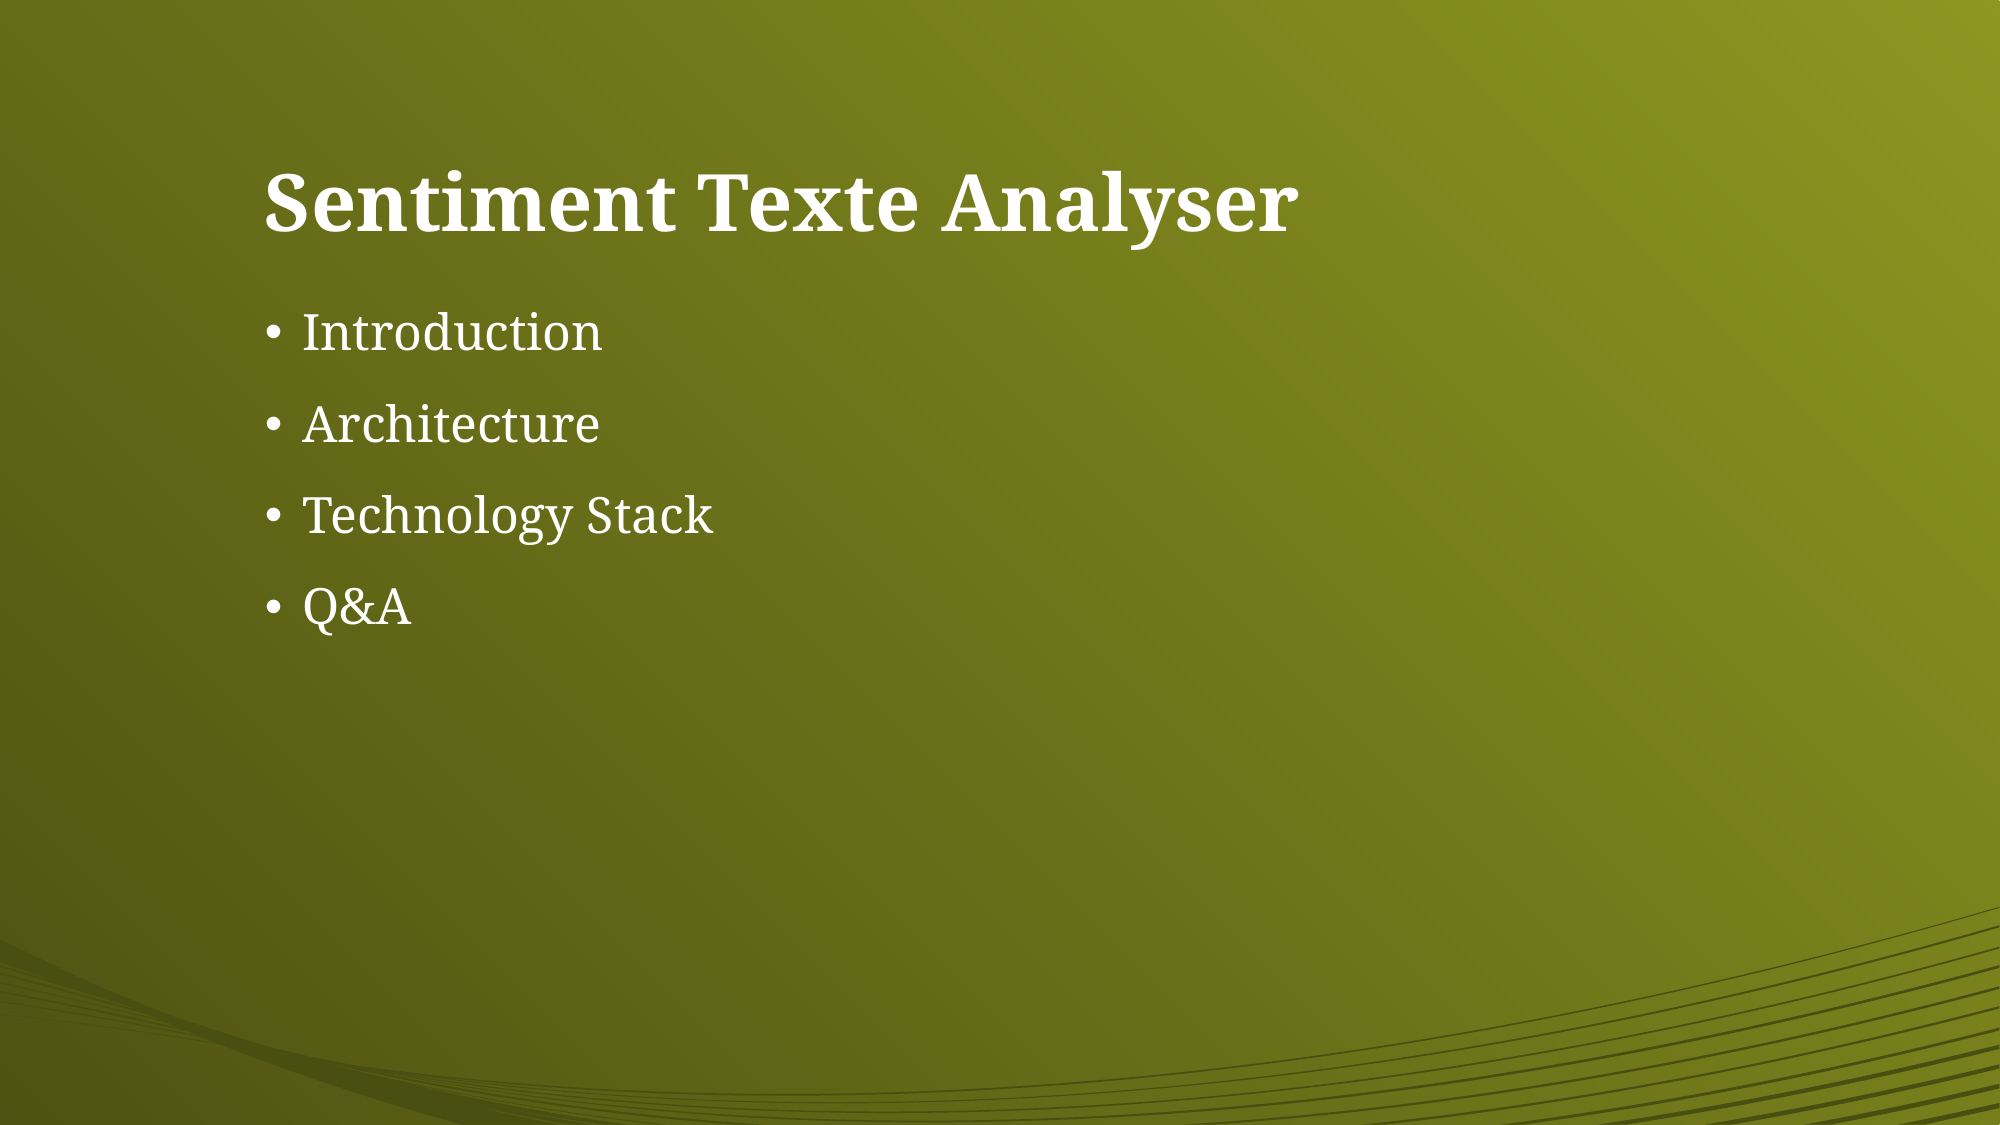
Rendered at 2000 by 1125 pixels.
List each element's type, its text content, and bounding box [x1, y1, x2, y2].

list Introduction Architecture Technology Stack Q&A [249, 299, 1750, 988]
title Sentiment Texte Analyser [249, 65, 1750, 257]
